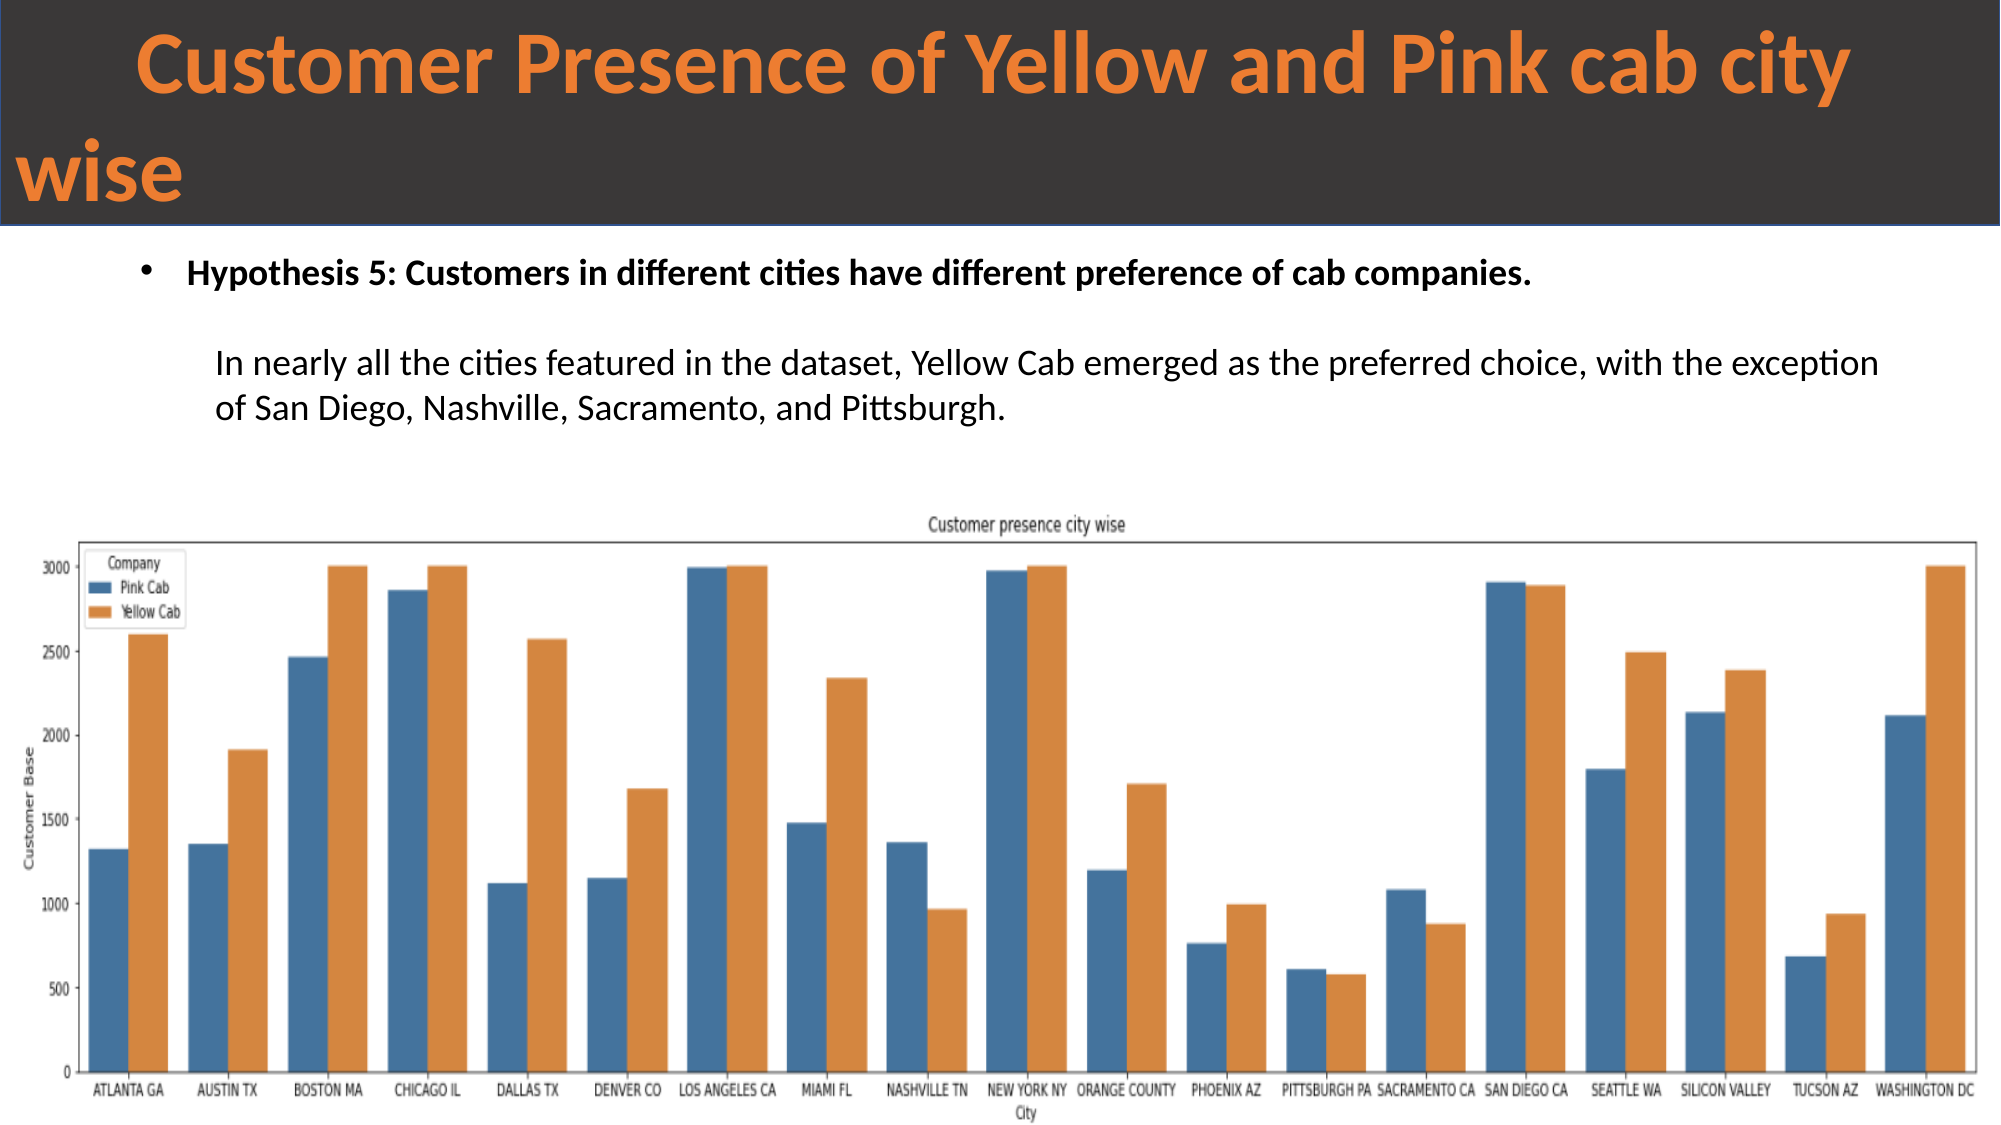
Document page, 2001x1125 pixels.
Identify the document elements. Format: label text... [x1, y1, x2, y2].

picture [0, 499, 2000, 1125]
text_box Hypothesis 5: Customers in different cities have different preference of cab companies. In nearly all the cities featured in the dataset, Yellow Cab emerged as the preferred choice, with the exception of San Diego, Nashville, Sacramento, and Pittsburgh. [125, 239, 1933, 435]
text_box Customer Presence of Yellow and Pink cab city wise [0, 0, 2000, 226]
